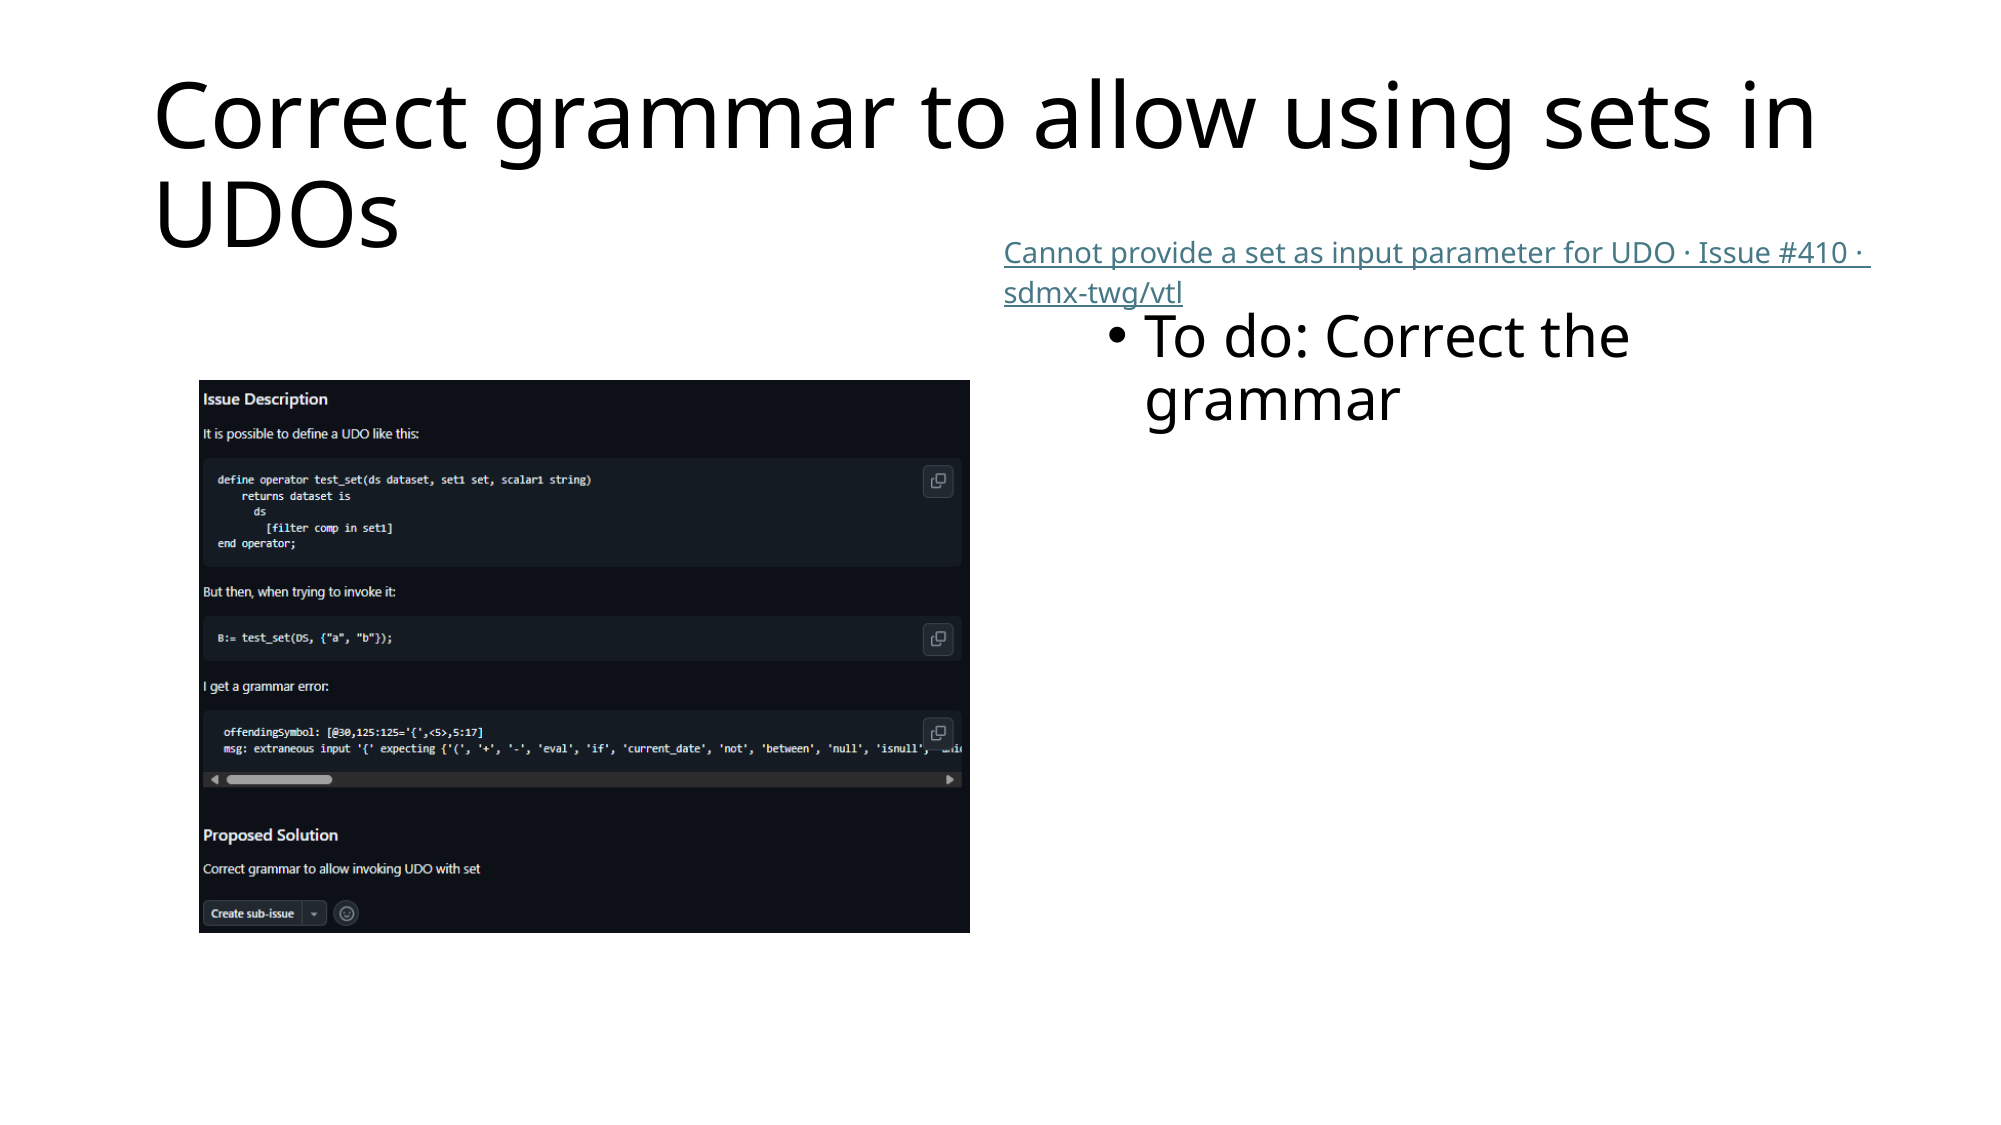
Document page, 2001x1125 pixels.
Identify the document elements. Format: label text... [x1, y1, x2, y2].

list To do: Correct the grammar [1091, 321, 1863, 1014]
title Correct grammar to allow using sets in UDOs [137, 59, 1863, 278]
text_box Cannot provide a set as input parameter for UDO · Issue #410 · sdmx-twg/vtl [988, 226, 1989, 321]
picture [198, 379, 971, 933]
